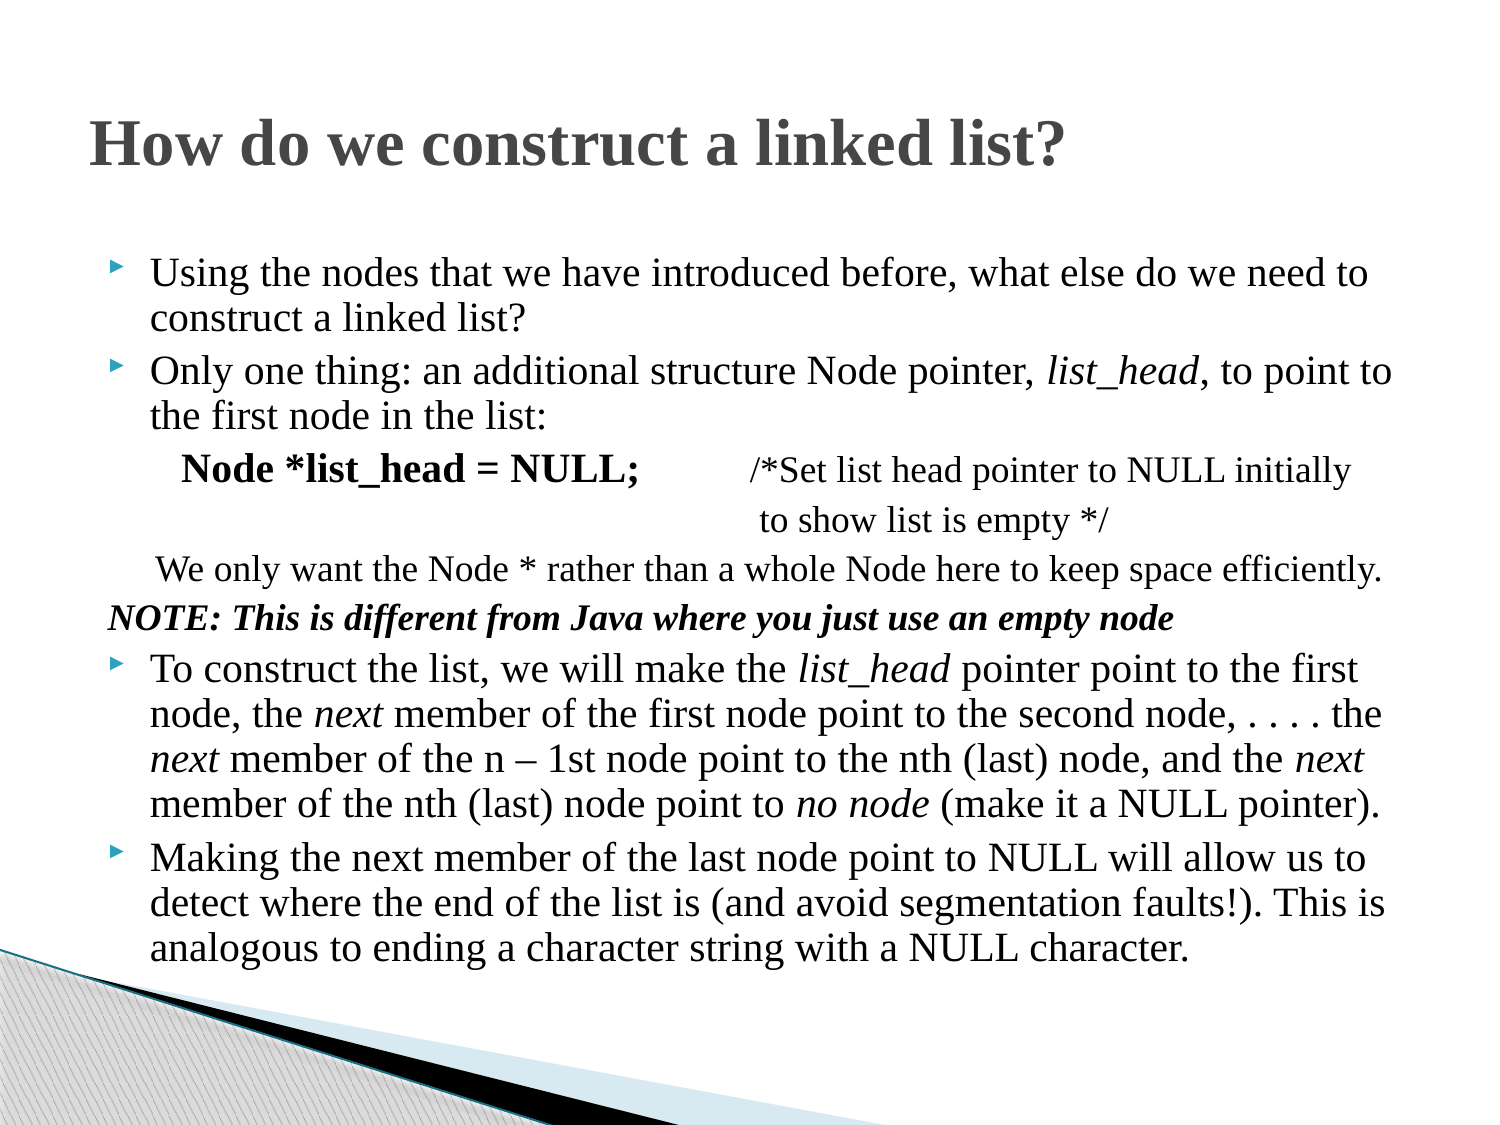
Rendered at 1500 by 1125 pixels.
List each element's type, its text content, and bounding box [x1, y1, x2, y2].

title How do we construct a linked list? [75, 45, 1425, 233]
list Using the nodes that we have introduced before, what else do we need to construct a linked list? Only one thing: an additional structure Node pointer, list_head, to point to the first node in the list: Node *list_head = NULL; /*Set list head pointer to NULL initially to show list is empty */ We only want the Node * rather than a whole Node here to keep space efficiently. NOTE: This is different from Java where you just use an empty node To construct the list, we will make the list_head pointer point to the first node, the next member of the first node point to the second node, . . . . the next member of the n – 1st node point to the nth (last) node, and the next member of the nth (last) node point to no node (make it a NULL pointer). Making the next member of the last node point to NULL will allow us to detect where the end of the list is (and avoid segmentation faults!). This is analogous to ending a character string with a NULL character. [75, 243, 1425, 986]
